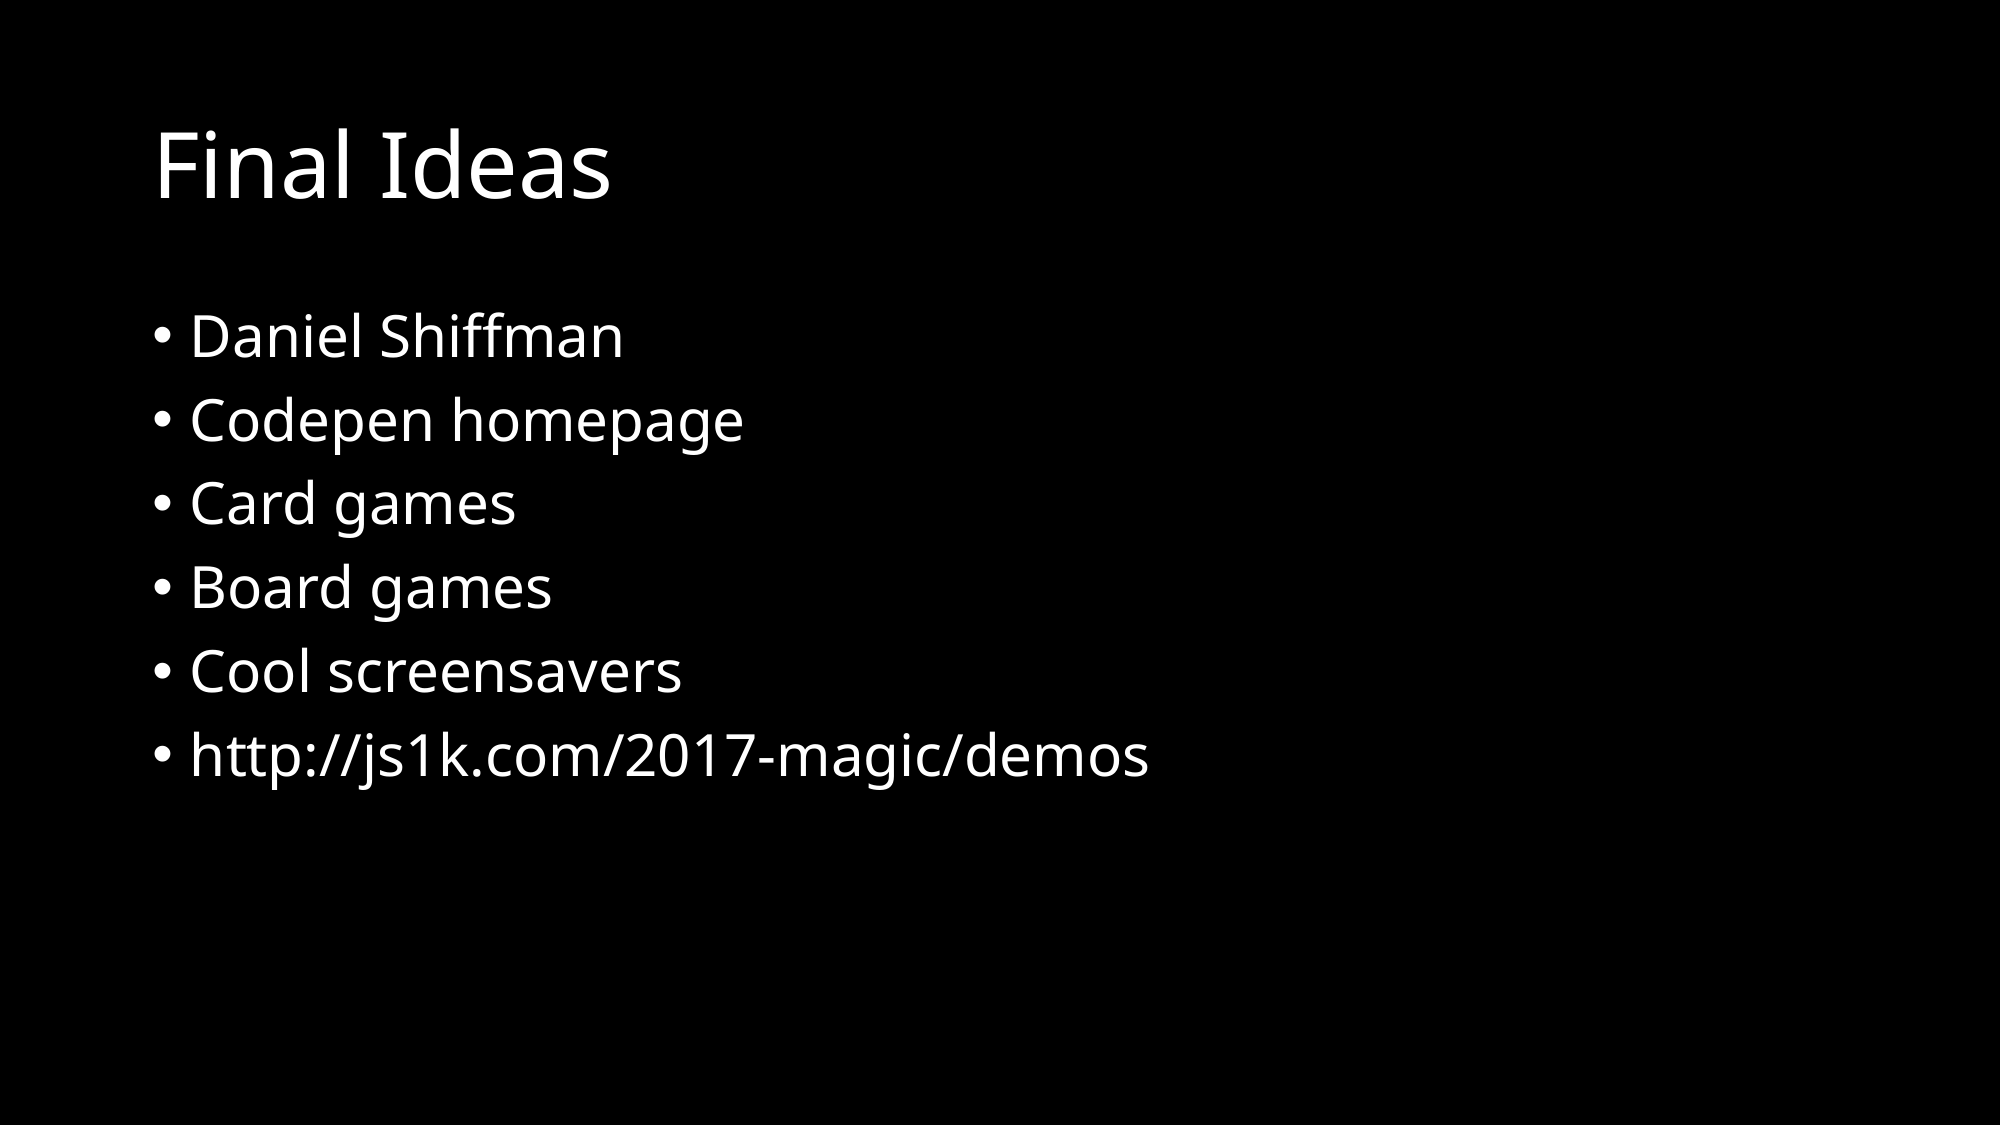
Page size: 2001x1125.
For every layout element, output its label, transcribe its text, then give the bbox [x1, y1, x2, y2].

title Final Ideas [137, 59, 1863, 278]
list Daniel Shiffman Codepen homepage Card games Board games Cool screensavers http://js1k.com/2017-magic/demos [137, 299, 1863, 1014]
